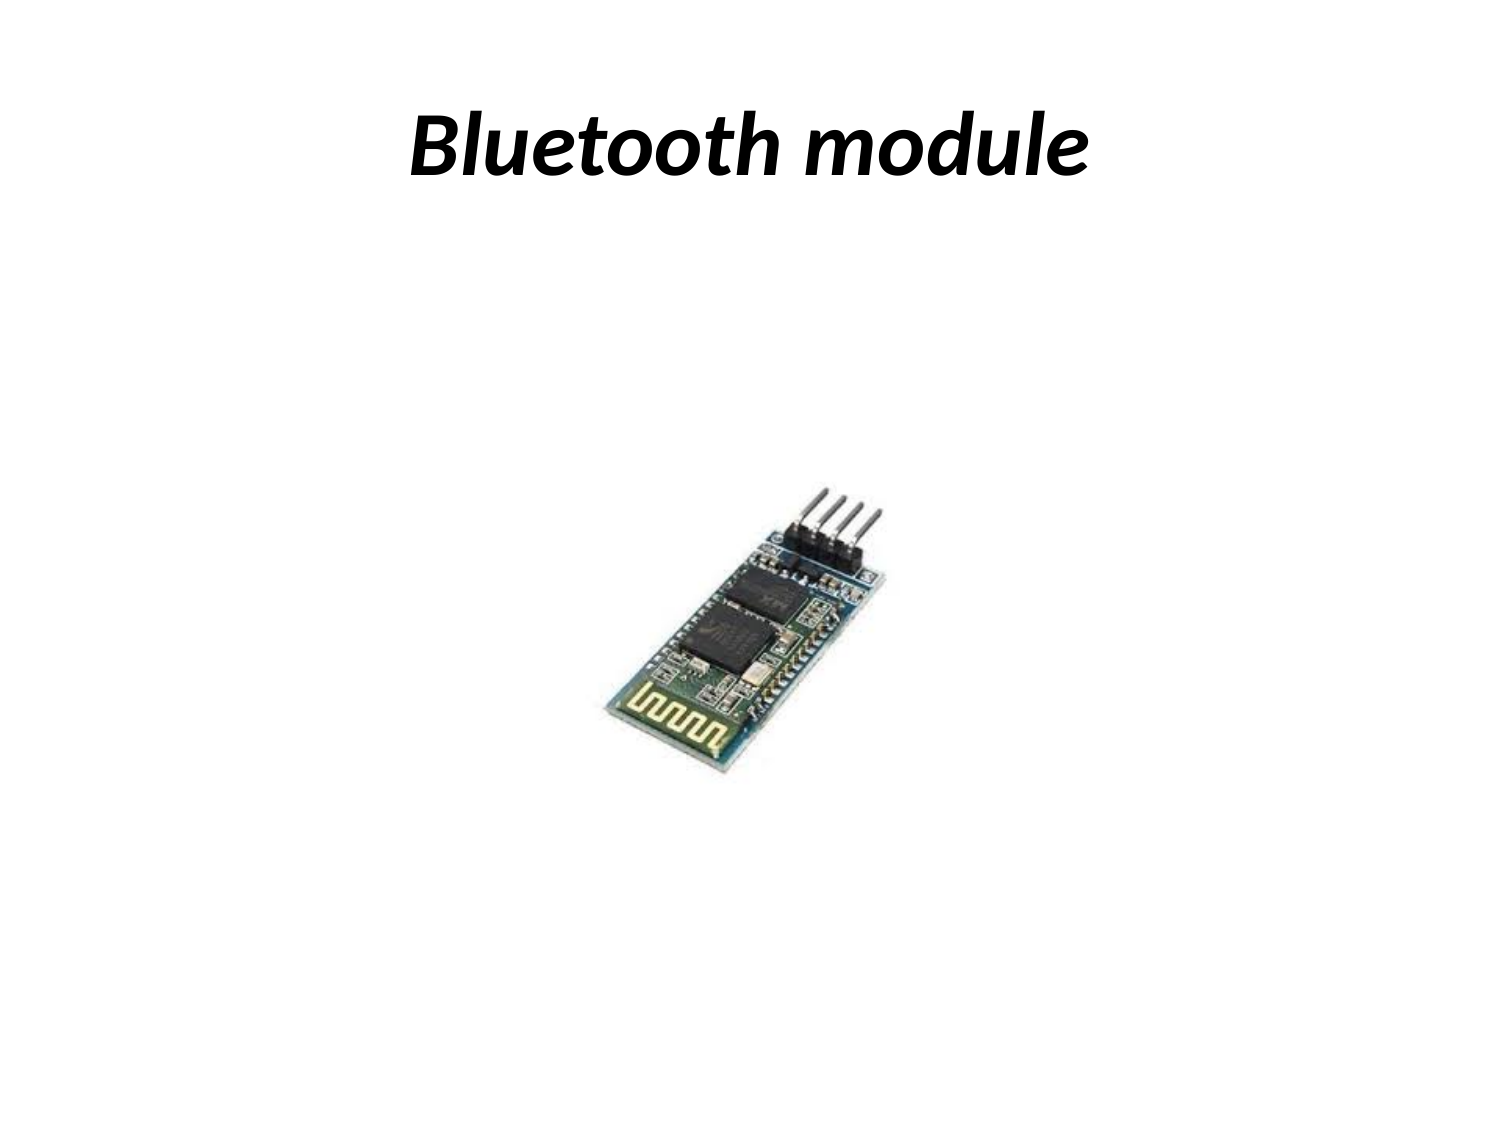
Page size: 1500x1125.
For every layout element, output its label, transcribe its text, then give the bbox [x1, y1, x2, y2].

title Bluetooth module [75, 45, 1425, 233]
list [573, 457, 926, 810]
